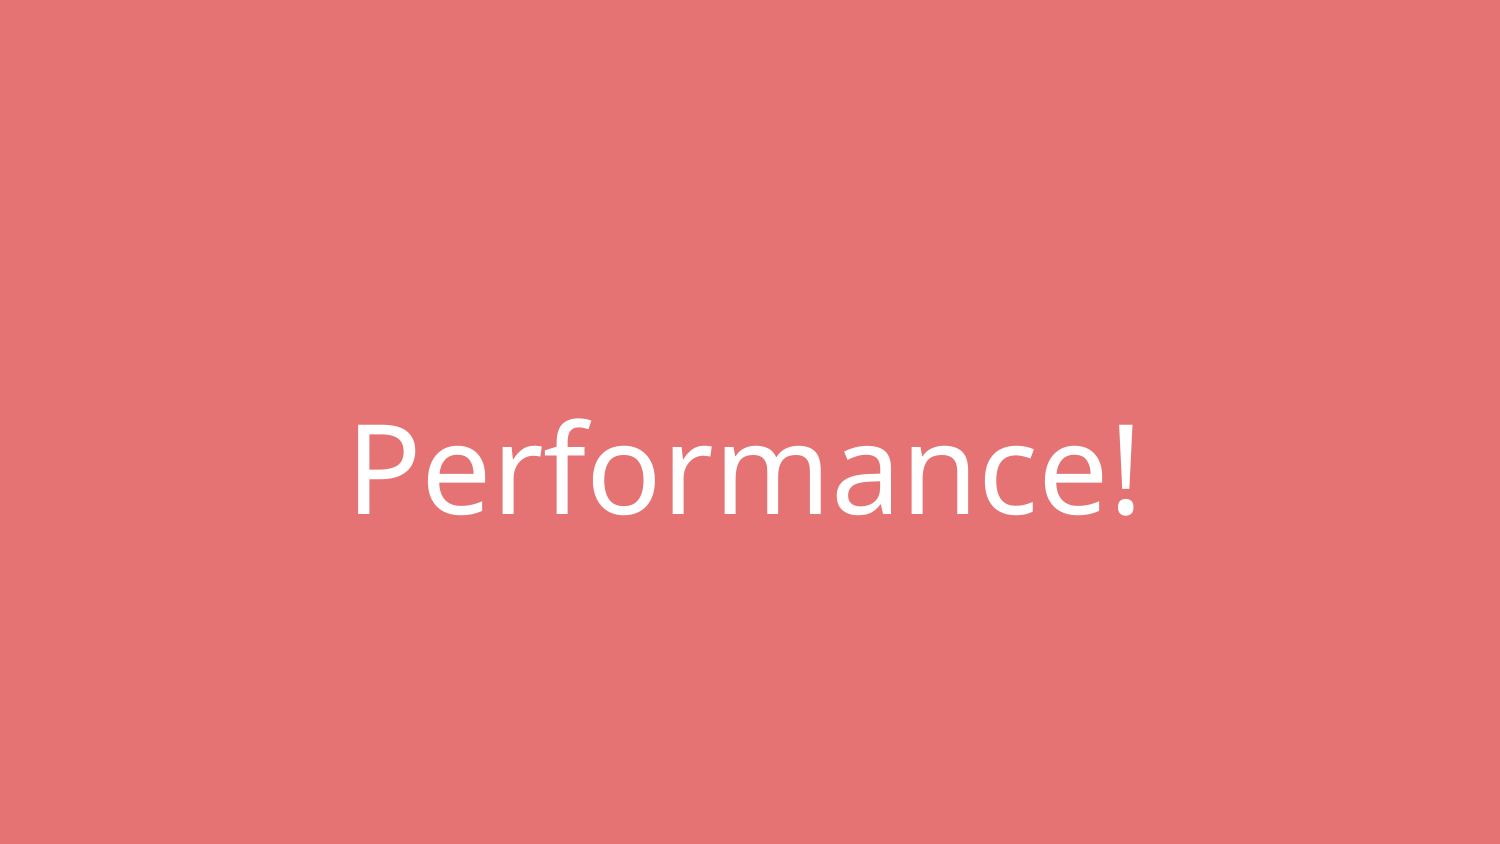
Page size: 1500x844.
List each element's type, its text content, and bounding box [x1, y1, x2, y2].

text_box Performance! [330, 374, 1170, 469]
